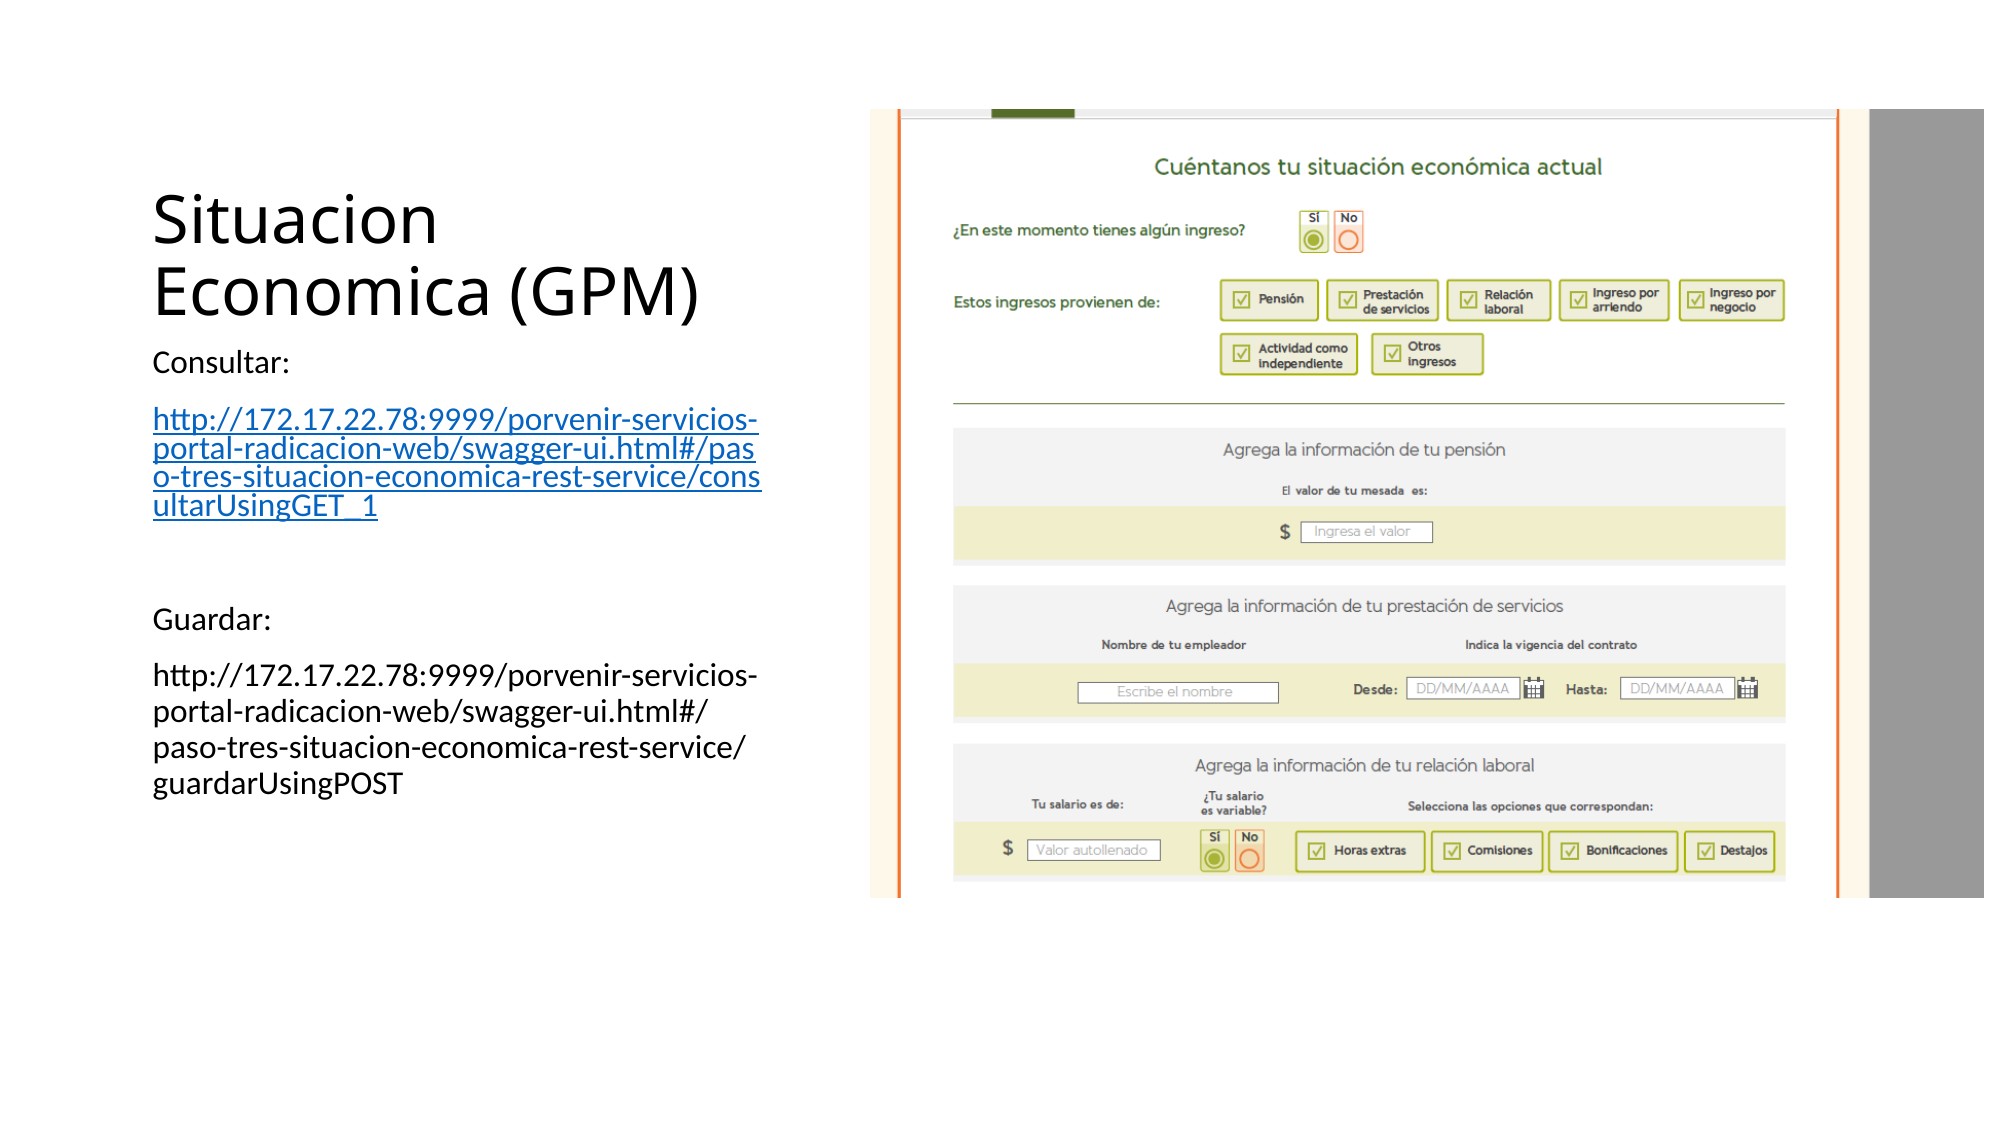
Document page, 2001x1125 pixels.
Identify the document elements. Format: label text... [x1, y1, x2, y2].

title Situacion Economica (GPM) [137, 75, 783, 337]
list Consultar: http://172.17.22.78:9999/porvenir-servicios-portal-radicacion-web/swagger-ui.html#/paso-tres-situacion-economica-rest-service/consultarUsingGET_1 Guardar: http://172.17.22.78:9999/porvenir-servicios-portal-radicacion-web/swagger-ui.html#/paso-tres-situacion-economica-rest-service/guardarUsingPOST [137, 337, 783, 963]
picture [870, 109, 1984, 898]
